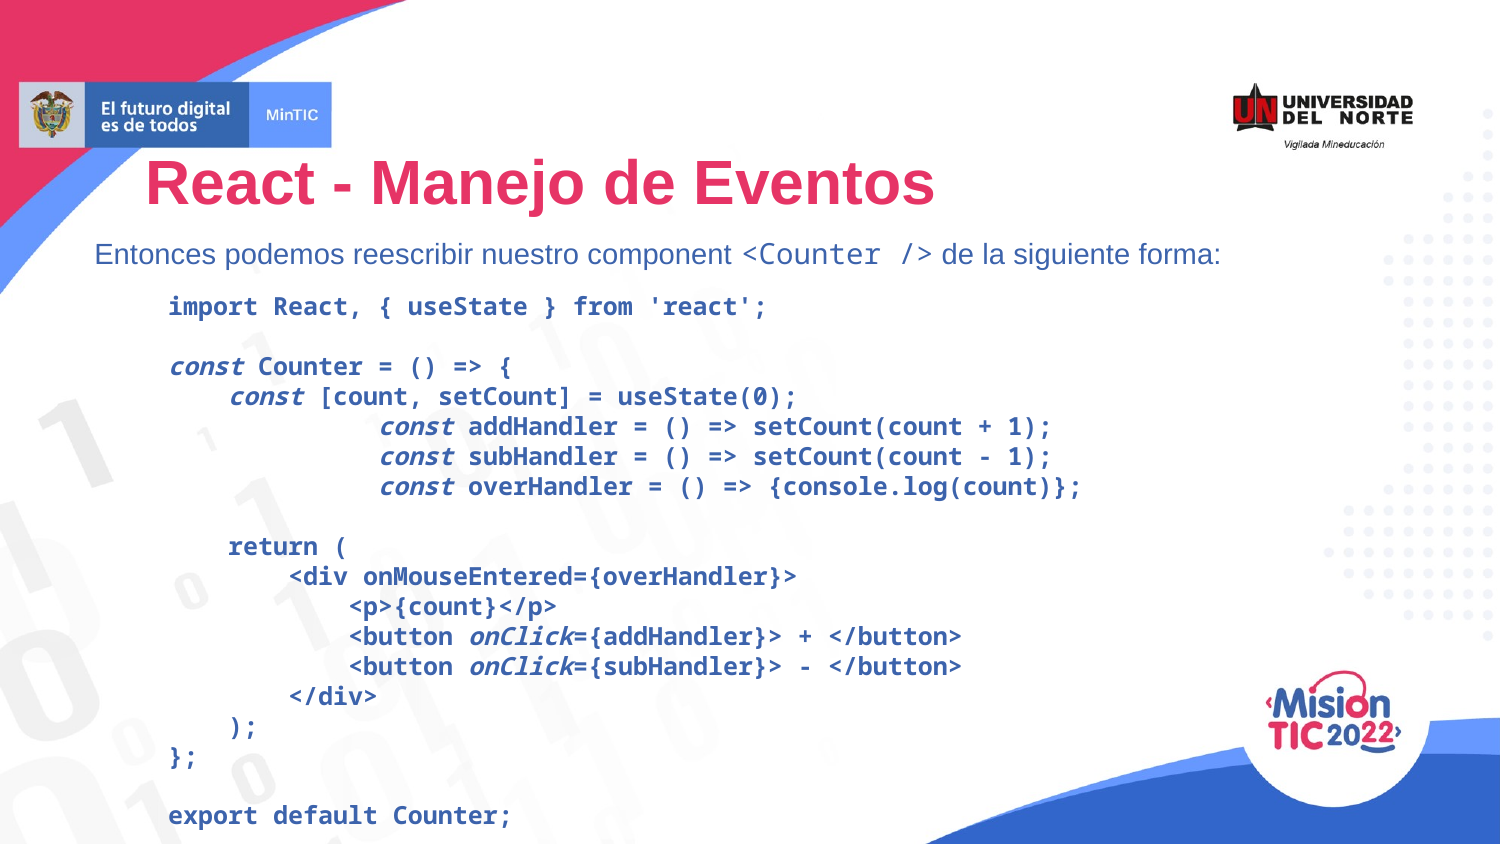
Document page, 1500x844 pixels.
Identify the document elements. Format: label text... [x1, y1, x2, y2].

text_box Entonces podemos reescribir nuestro component <Counter /> de la siguiente forma: import React, { useState } from 'react'; const Counter = () => { const [count, setCount] = useState(0); const addHandler = () => setCount(count + 1); const subHandler = () => setCount(count - 1); const overHandler = () => {console.log(count)}; return ( <div onMouseEntered={overHandler}> <p>{count}</p> <button onClick={addHandler}> + </button> <button onClick={subHandler}> - </button> </div> ); }; export default Counter; [79, 215, 1401, 844]
text_box React - Manejo de Eventos [134, 131, 1366, 215]
picture [0, 0, 1500, 844]
